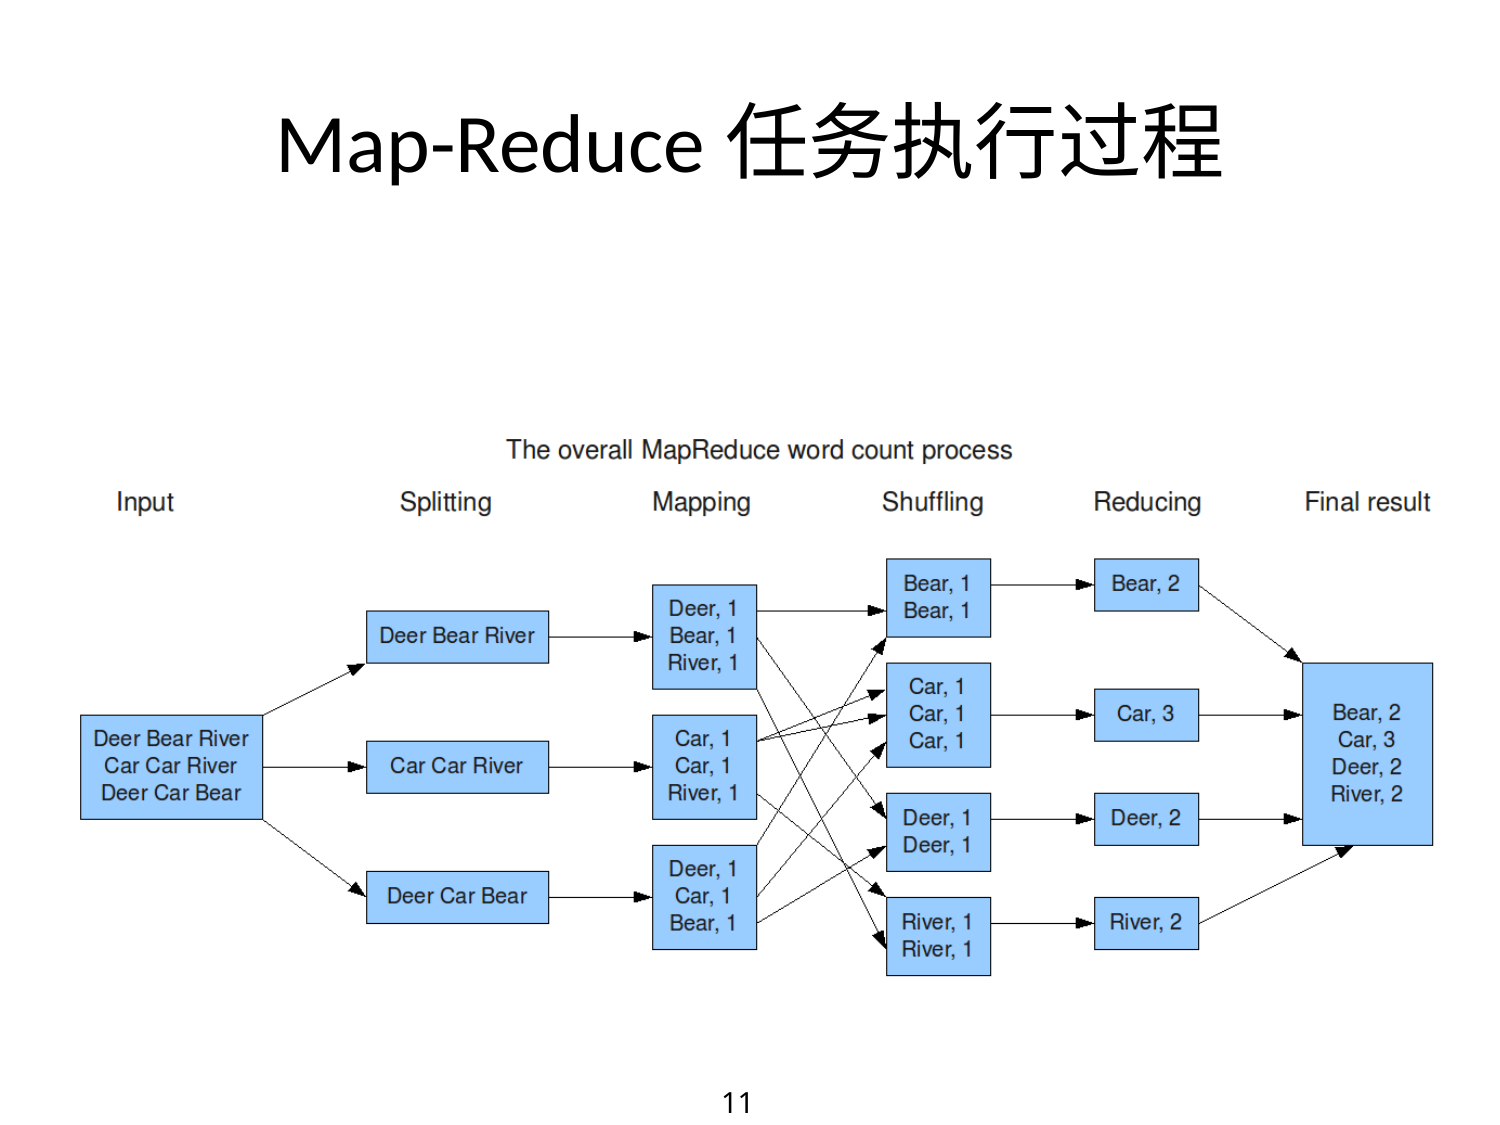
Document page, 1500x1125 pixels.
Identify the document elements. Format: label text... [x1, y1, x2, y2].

picture [38, 361, 1495, 1038]
title Map-Reduce任务执行过程 [75, 45, 1425, 233]
